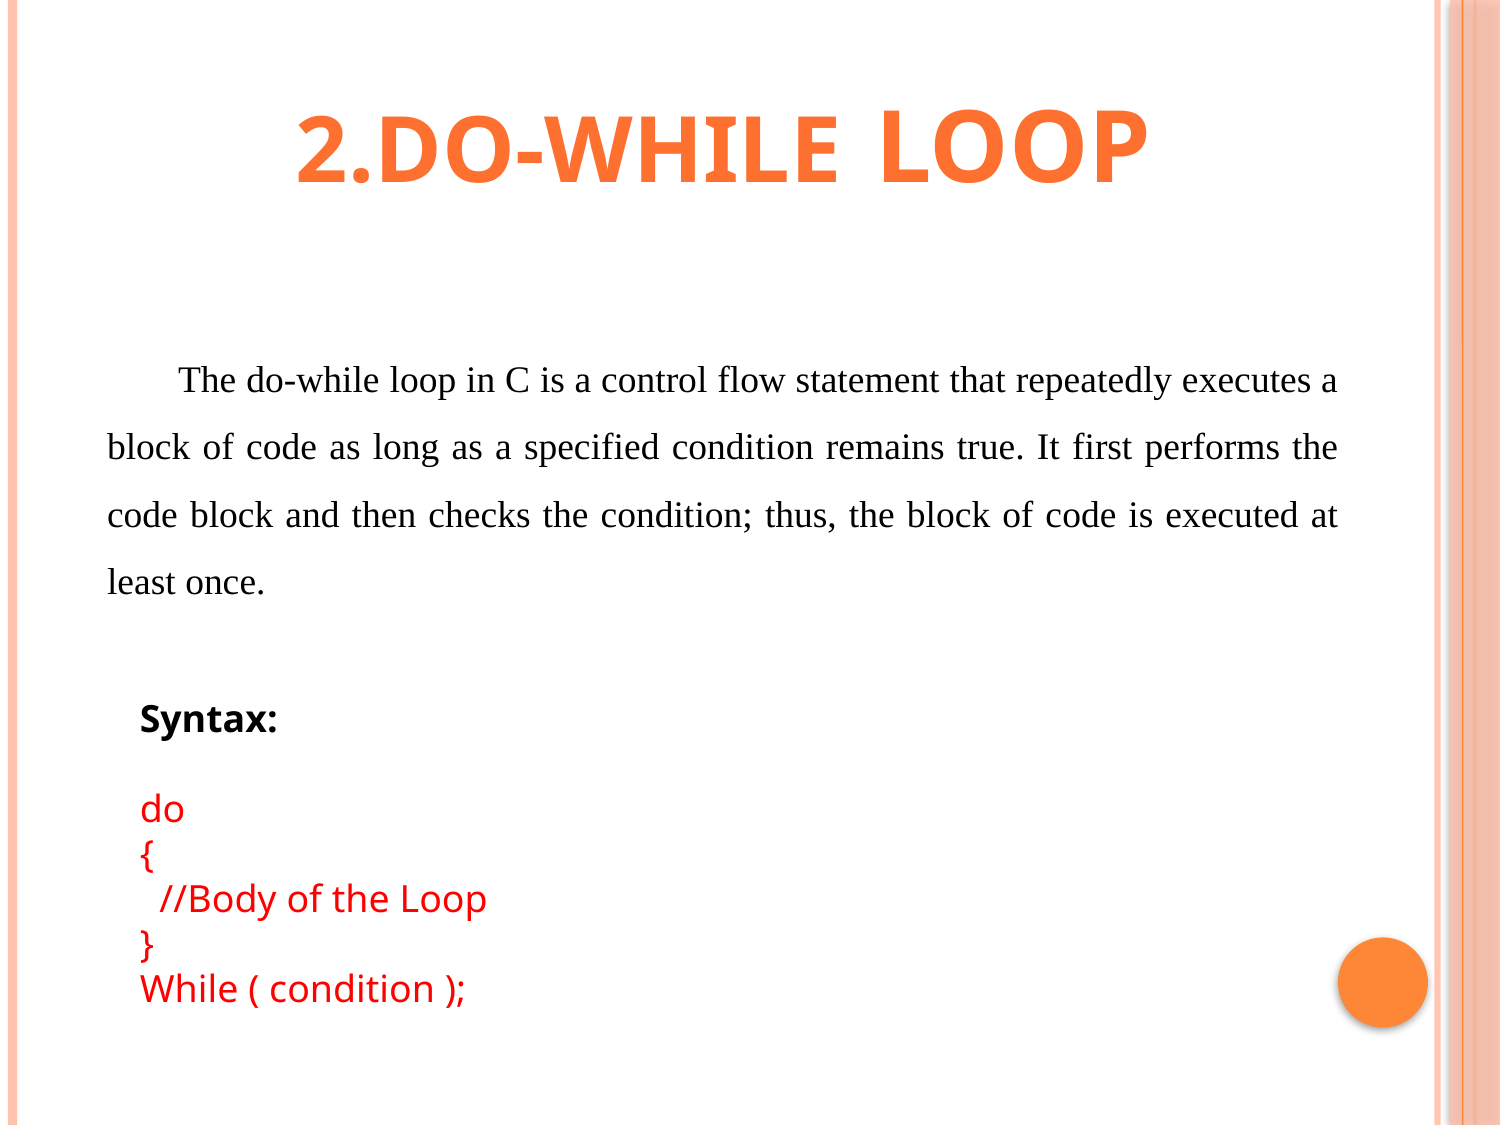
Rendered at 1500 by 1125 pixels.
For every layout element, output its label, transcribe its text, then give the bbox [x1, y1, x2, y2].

text_box The do-while loop in C is a control flow statement that repeatedly executes a block of code as long as a specified condition remains true. It first performs the code block and then checks the condition; thus, the block of code is executed at least once. [92, 324, 1355, 610]
text_box 2.DO-while loop [280, 49, 1167, 215]
text_box Syntax: do { //Body of the Loop } While ( condition ); [125, 687, 1223, 1063]
